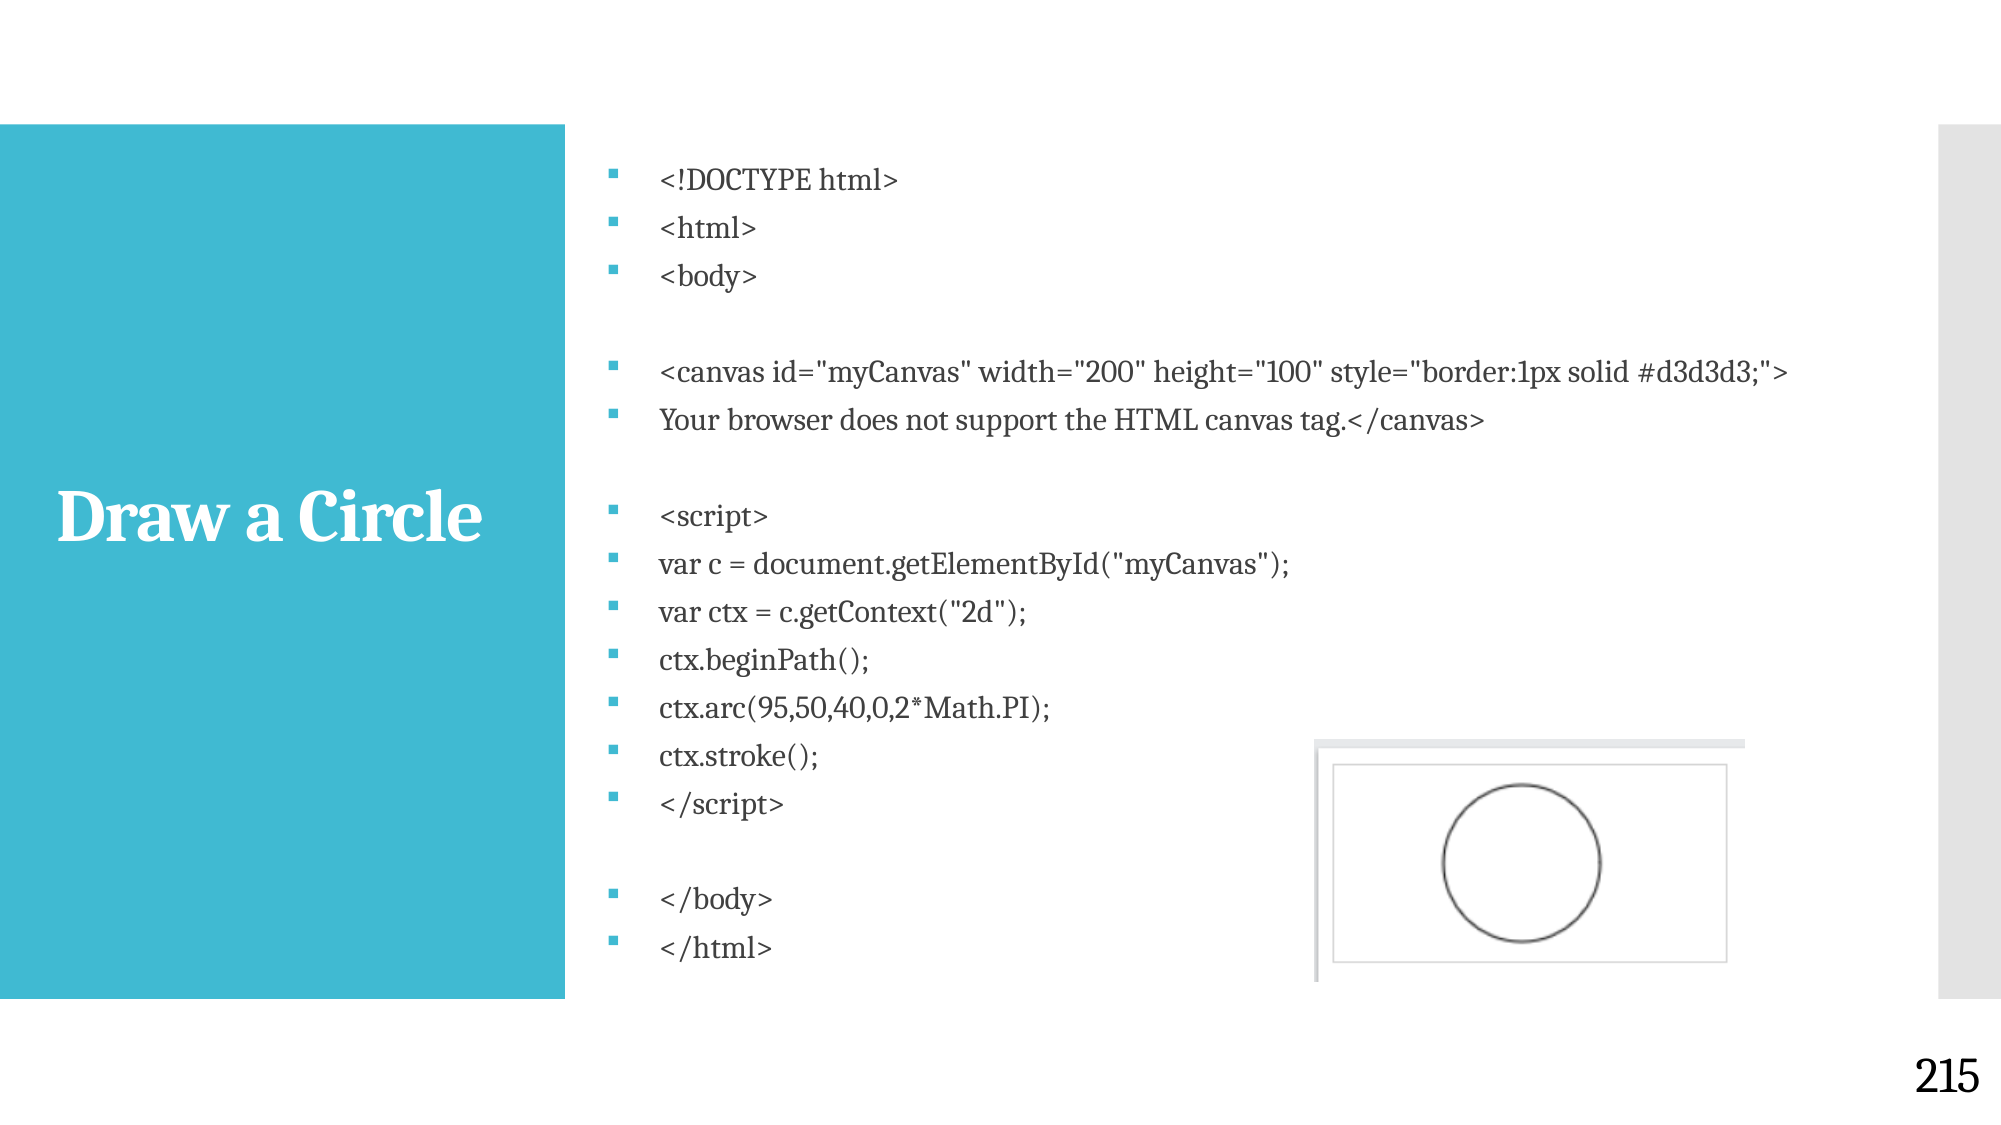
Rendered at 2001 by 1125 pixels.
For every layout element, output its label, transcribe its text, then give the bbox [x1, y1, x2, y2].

slide_number 215 [1744, 1042, 1996, 1103]
title Draw a Circle [41, 184, 525, 940]
list <!DOCTYPE html> <html> <body> <canvas id="myCanvas" width="200" height="100" style="border:1px solid #d3d3d3;"> Your browser does not support the HTML canvas tag.</canvas> <script> var c = document.getElementById("myCanvas"); var ctx = c.getContext("2d"); ctx.beginPath(); ctx.arc(95,50,40,0,2*Math.PI); ctx.stroke(); </script> </body> </html> [591, 141, 1906, 982]
picture [1314, 739, 1745, 982]
